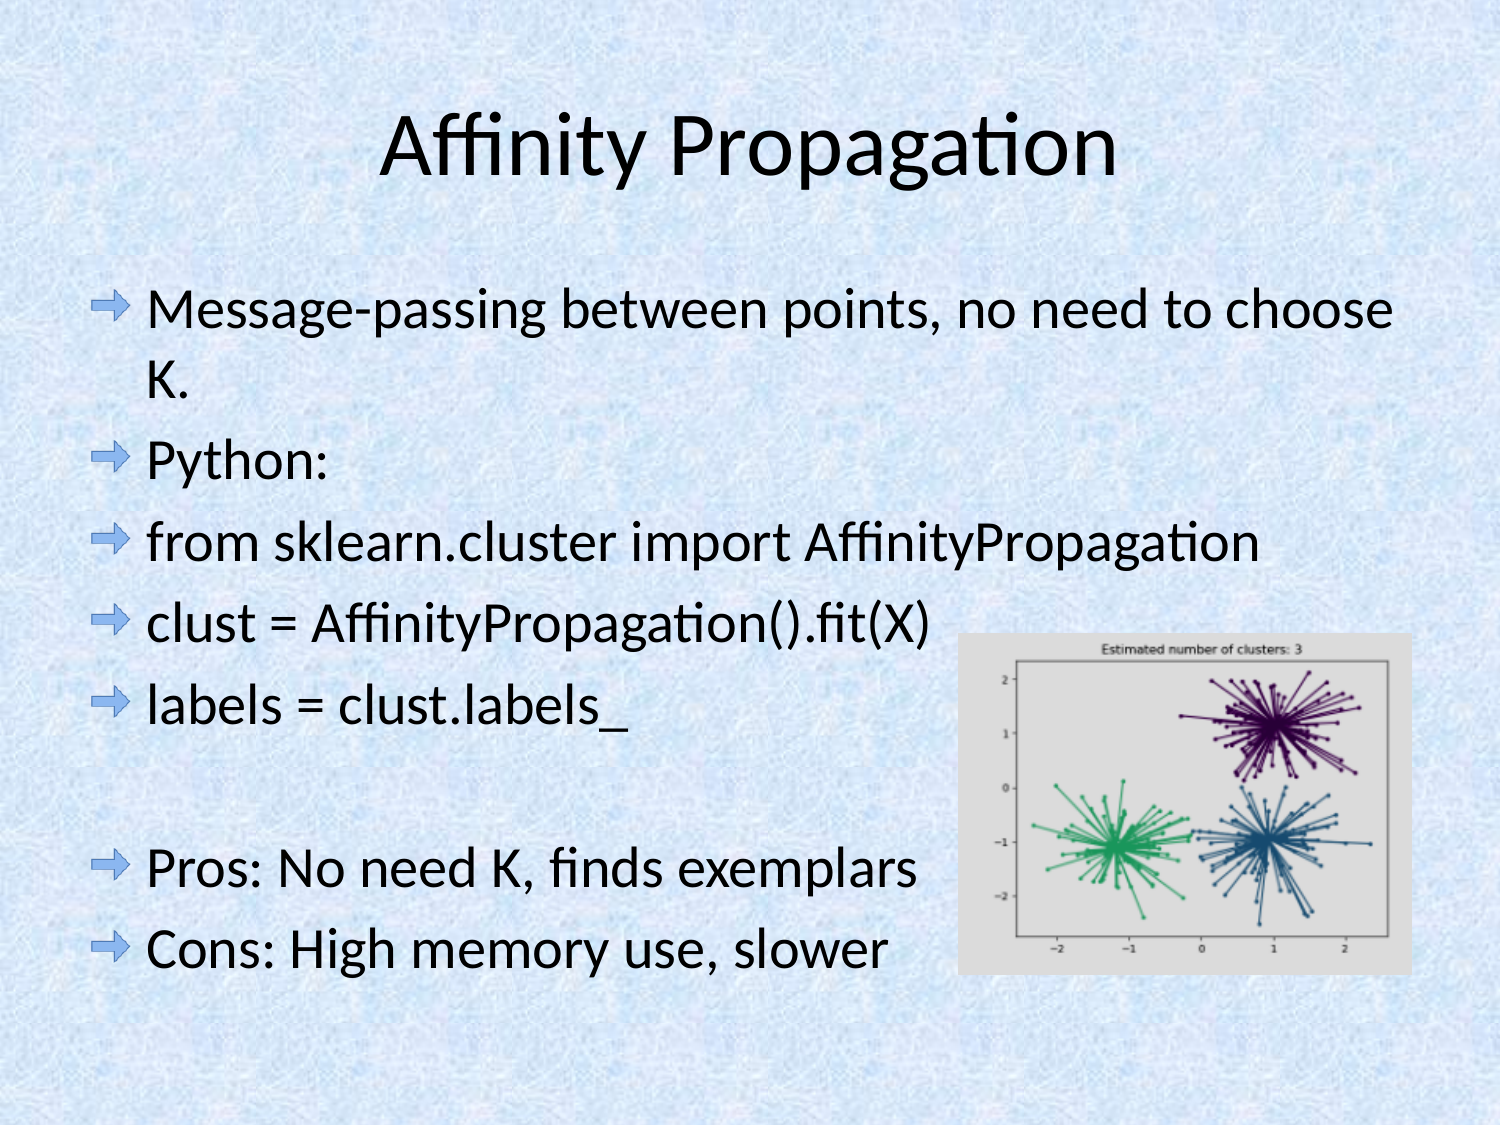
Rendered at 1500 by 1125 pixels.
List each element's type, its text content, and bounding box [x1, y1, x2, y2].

picture [0, 0, 1500, 1125]
title Affinity Propagation [75, 45, 1425, 233]
list Message-passing between points, no need to choose K. Python: from sklearn.cluster import AffinityPropagation clust = AffinityPropagation().fit(X) labels = clust.labels_ Pros: No need K, finds exemplars Cons: High memory use, slower [75, 262, 1425, 1005]
